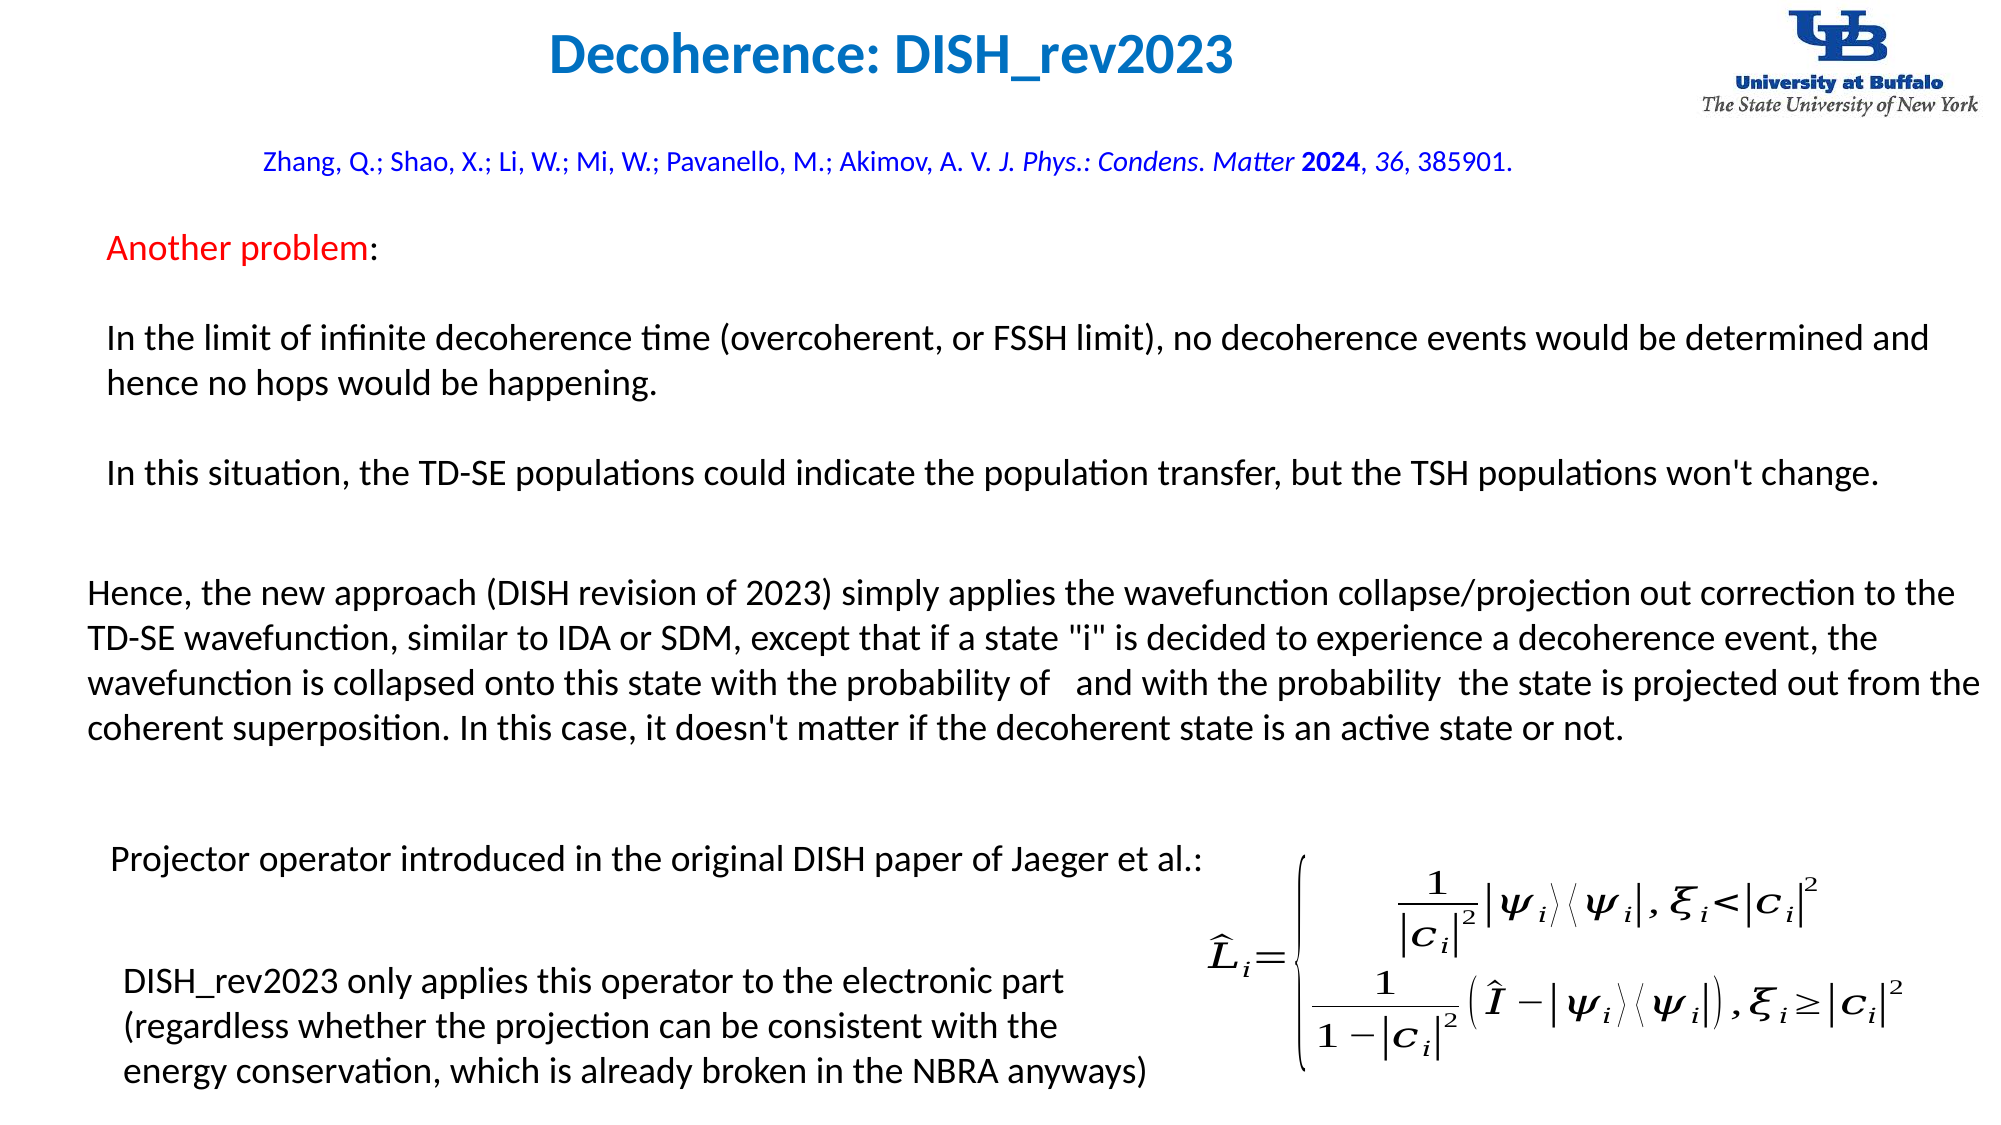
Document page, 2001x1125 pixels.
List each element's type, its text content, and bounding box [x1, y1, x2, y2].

text_box DISH_rev2023 only applies this operator to the electronic part (regardless whether the projection can be consistent with the energy conservation, which is already broken in the NBRA anyways) [108, 948, 1179, 1098]
text_box Projector operator introduced in the original DISH paper of Jaeger et al.: [95, 826, 1228, 887]
text_box Zhang, Q.; Shao, X.; Li, W.; Mi, W.; Pavanello, M.; Akimov, A. V. J. Phys.: Condens. Matter 2024, 36, 385901. [248, 135, 1565, 185]
text_box Decoherence: DISH_rev2023 [481, 7, 1303, 93]
picture [1674, 0, 2000, 130]
text_box Another problem: In the limit of infinite decoherence time (overcoherent, or FSSH limit), no decoherence events would be determined and hence no hops would be happening. In this situation, the TD-SE populations could indicate the population transfer, but the TSH populations won't change. [91, 215, 1979, 501]
